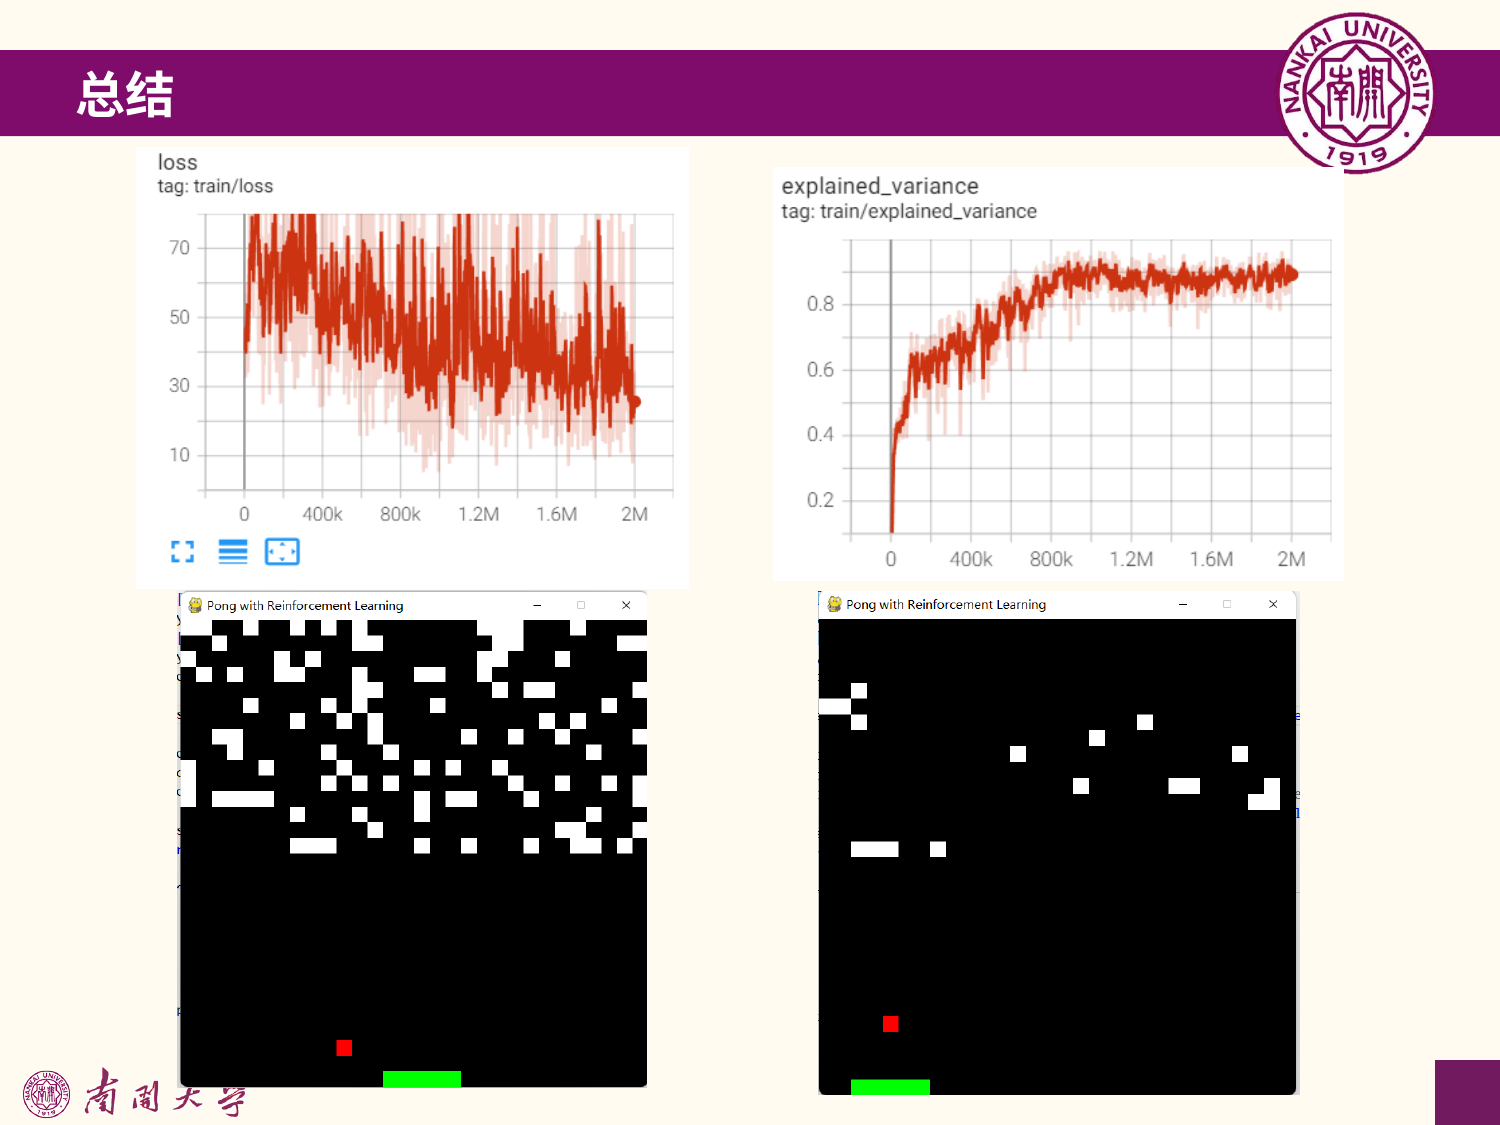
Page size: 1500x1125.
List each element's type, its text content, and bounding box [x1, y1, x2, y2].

picture [135, 147, 689, 589]
picture [15, 590, 647, 1125]
picture [817, 591, 1300, 1096]
title 总结 [75, 50, 1275, 137]
slide_number [1435, 1060, 1500, 1125]
picture [773, 12, 1437, 581]
